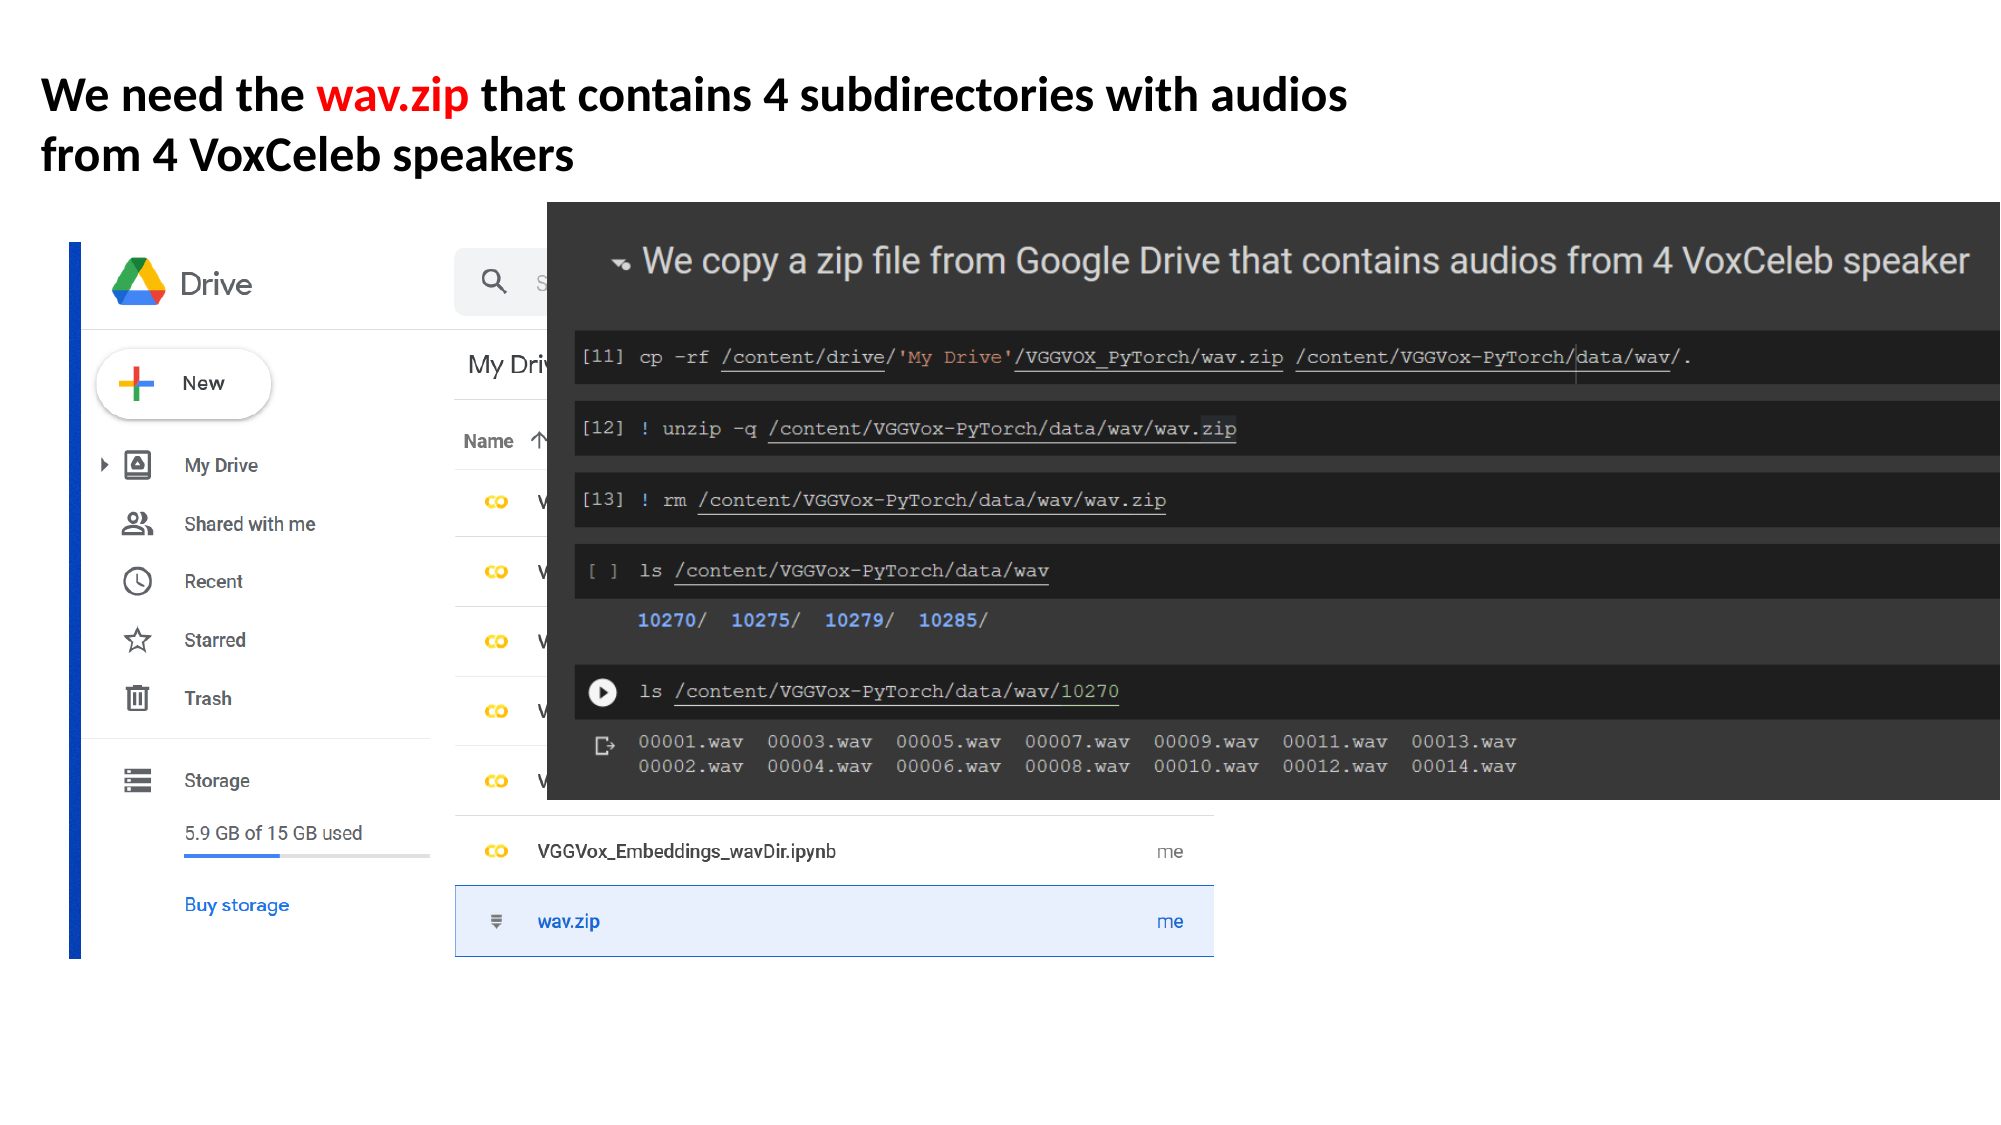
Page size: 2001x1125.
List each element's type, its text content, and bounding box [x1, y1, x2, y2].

picture [69, 202, 2000, 960]
text_box We need the wav.zip that contains 4 subdirectories with audios from 4 VoxCeleb speakers [26, 53, 1465, 189]
